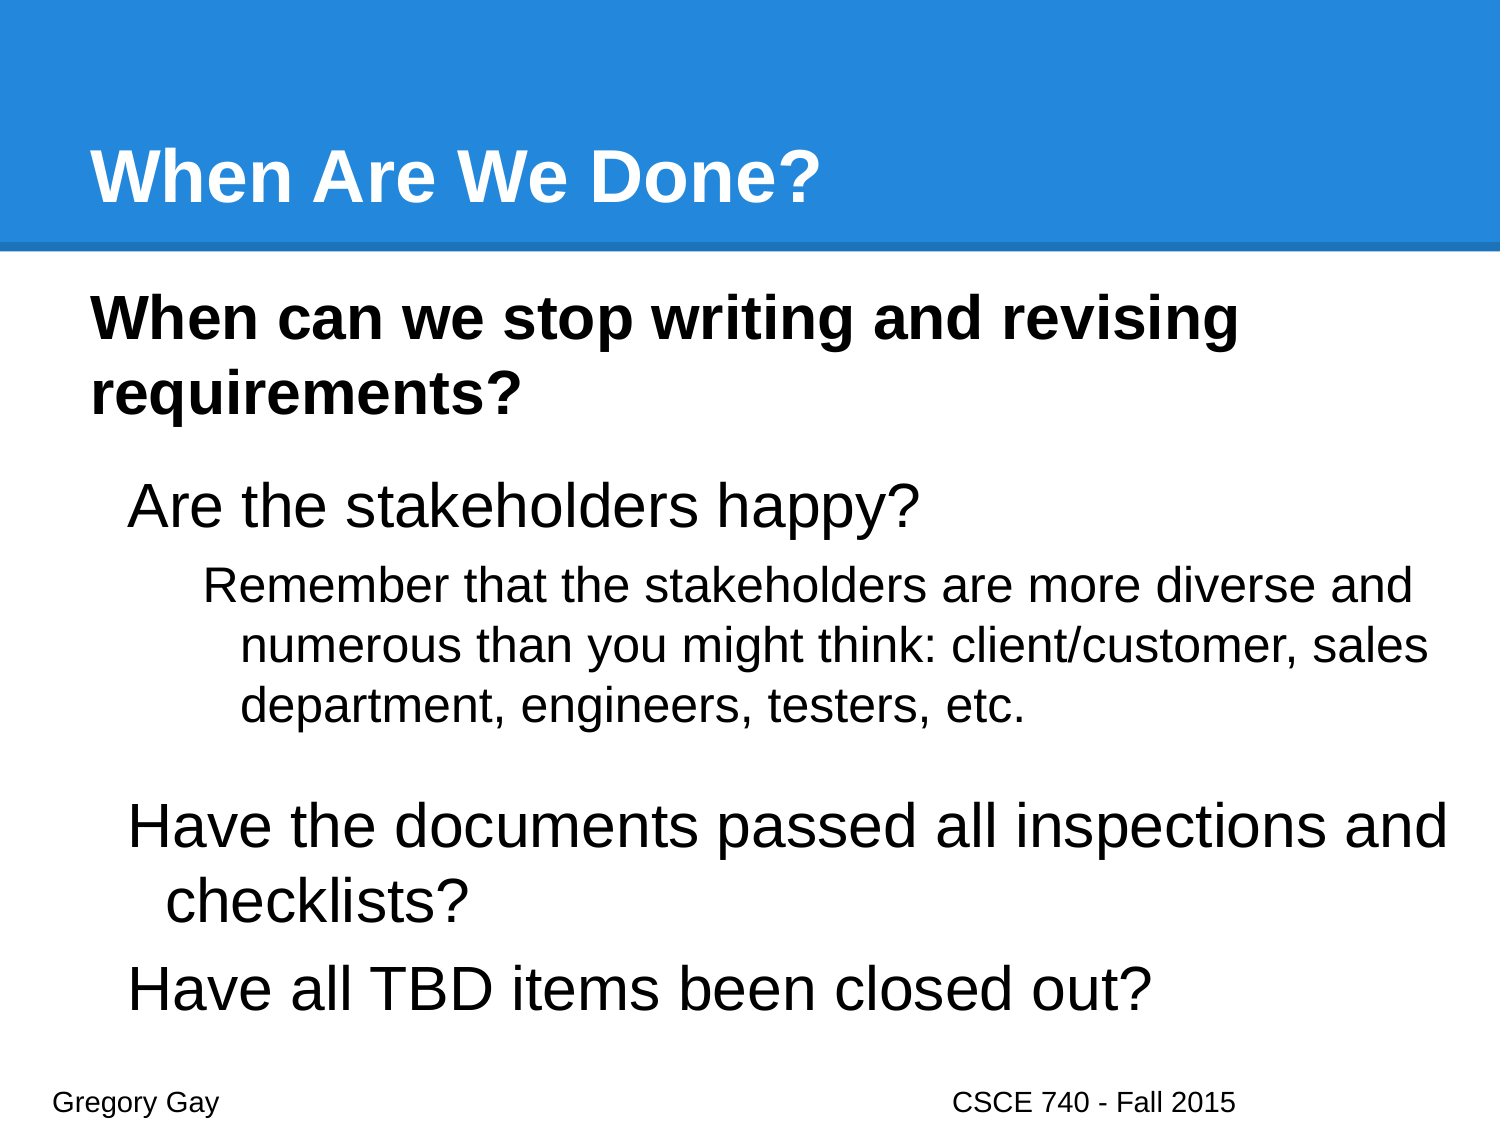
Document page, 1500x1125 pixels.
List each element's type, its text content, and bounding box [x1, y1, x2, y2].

text_box Gregory Gay CSCE 740 - Fall 2015 46 [37, 1068, 1463, 1114]
list When can we stop writing and revising requirements? [75, 262, 1476, 450]
title When Are We Done? [75, 45, 1425, 233]
list Are the stakeholders happy? Remember that the stakeholders are more diverse and numerous than you might think: client/customer, sales department, engineers, testers, etc. Have the documents passed all inspections and checklists? Have all TBD items been closed out? [75, 450, 1476, 638]
